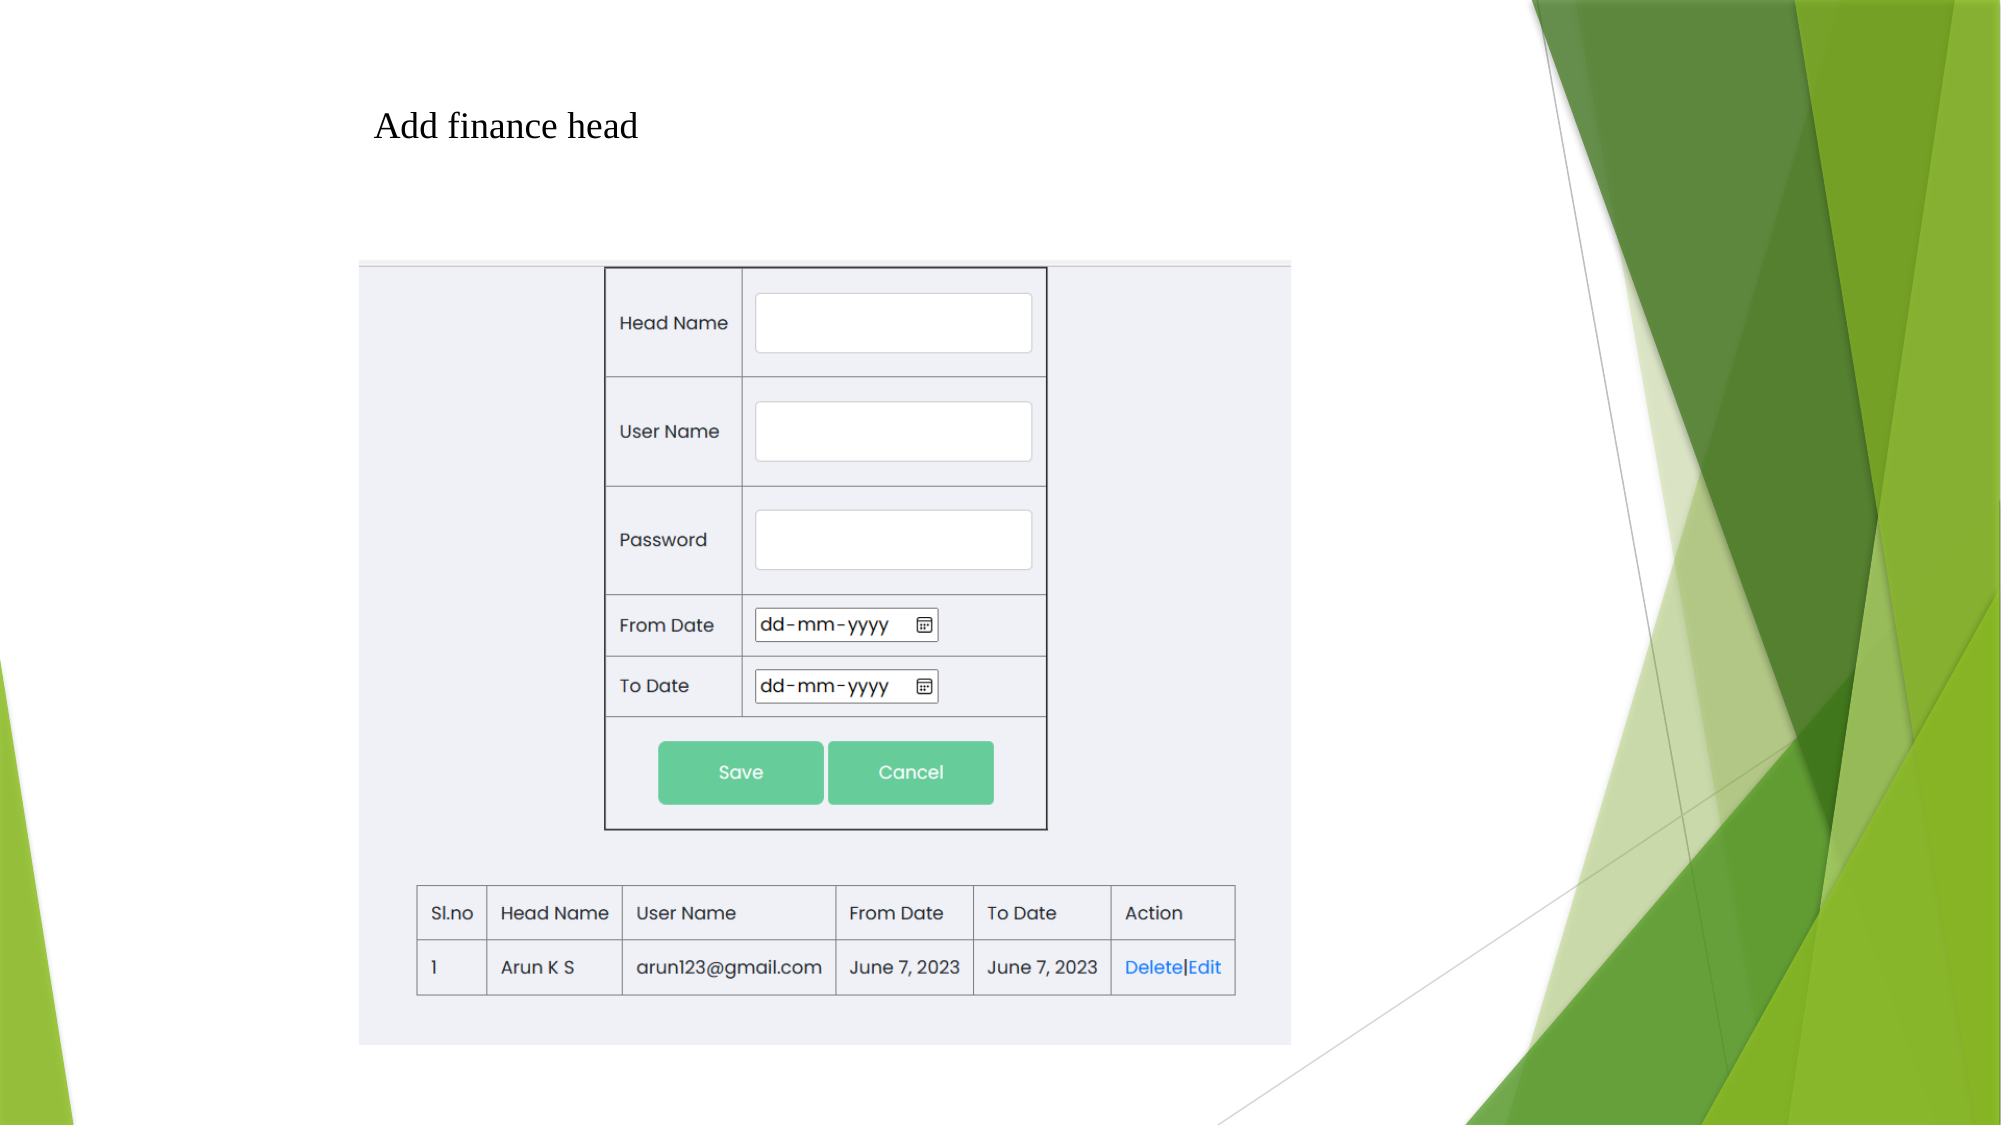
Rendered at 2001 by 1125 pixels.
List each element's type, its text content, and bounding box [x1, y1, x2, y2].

picture [358, 249, 1292, 1045]
text_box Add finance head [358, 94, 742, 154]
